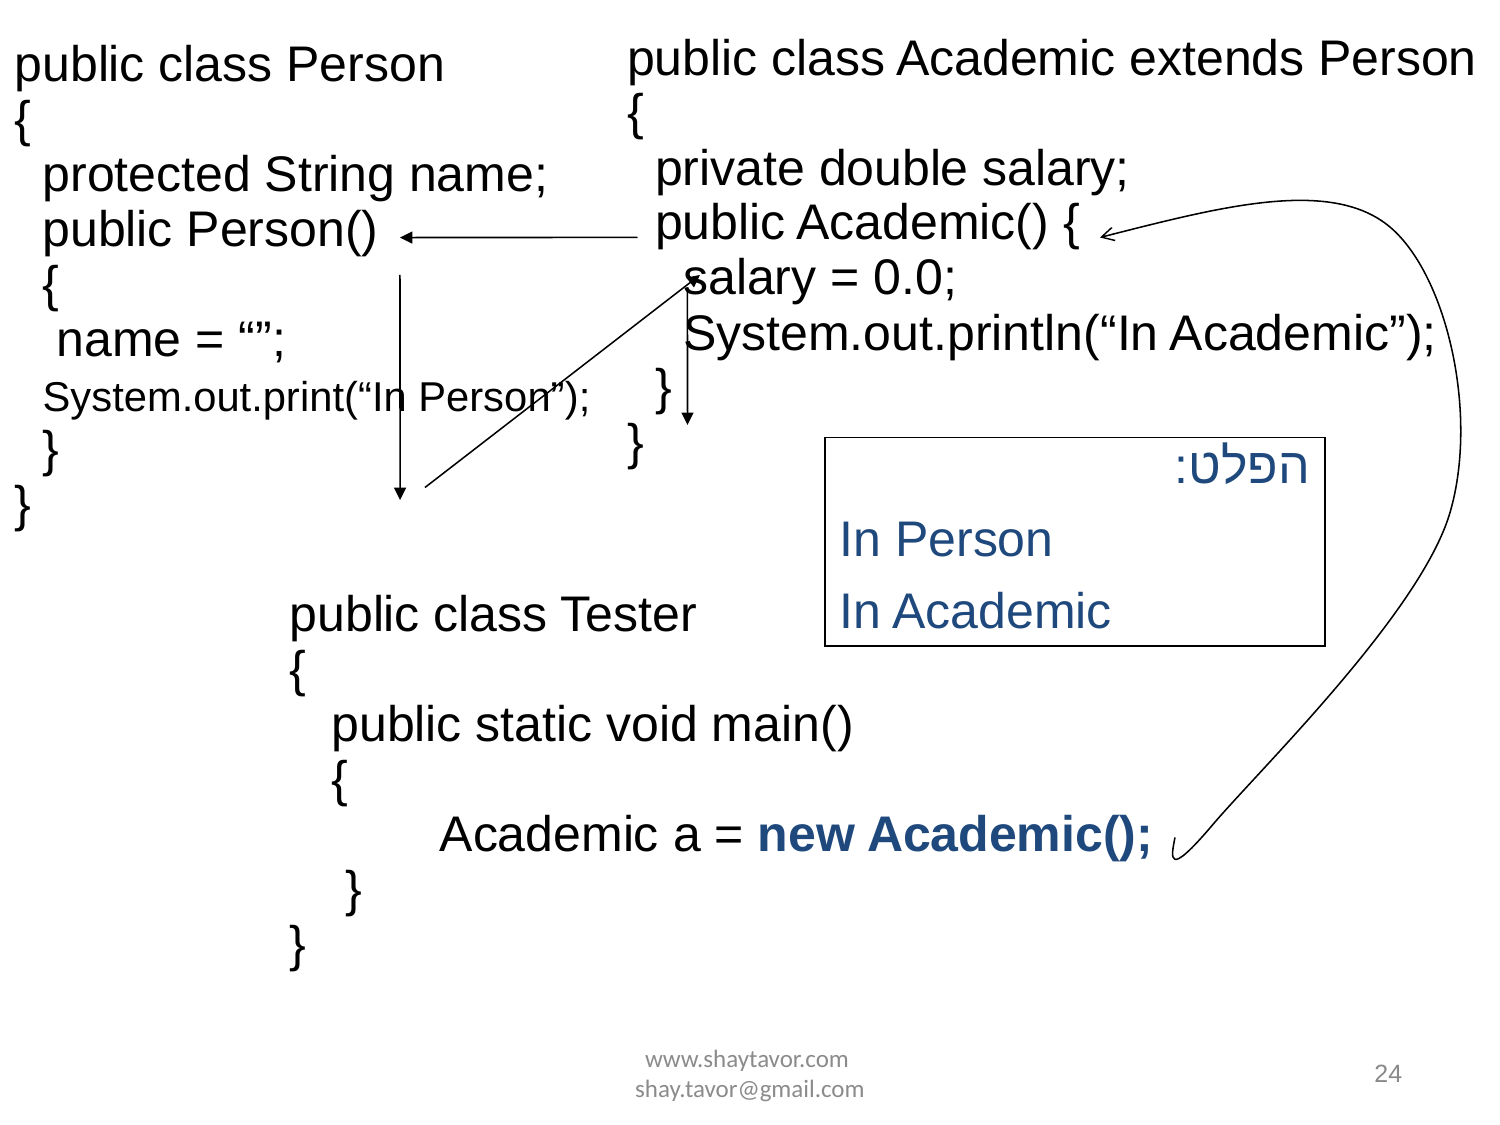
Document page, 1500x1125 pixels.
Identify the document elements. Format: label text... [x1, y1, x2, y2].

footer www.shaytavor.com shay.tavor@gmail.com [512, 1042, 988, 1103]
text_box public class Tester { public static void main() { Academic a = new Academic(); } } [274, 599, 1188, 975]
text_box [399, 231, 638, 244]
text_box [1100, 200, 1461, 860]
text_box [424, 274, 700, 488]
text_box [681, 287, 694, 425]
text_box [393, 274, 407, 500]
text_box public class Academic extends Person { private double salary; public Academic() { salary = 0.0; System.out.println(“In Academic”); } } [612, 43, 1500, 474]
text_box הפלט: In Person In Academic [825, 437, 1325, 646]
slide_number 24 [1359, 1042, 1425, 1103]
text_box public class Person { protected String name; public Person() { name = “”; System.out.print(“In Person”); } } [0, 49, 825, 535]
